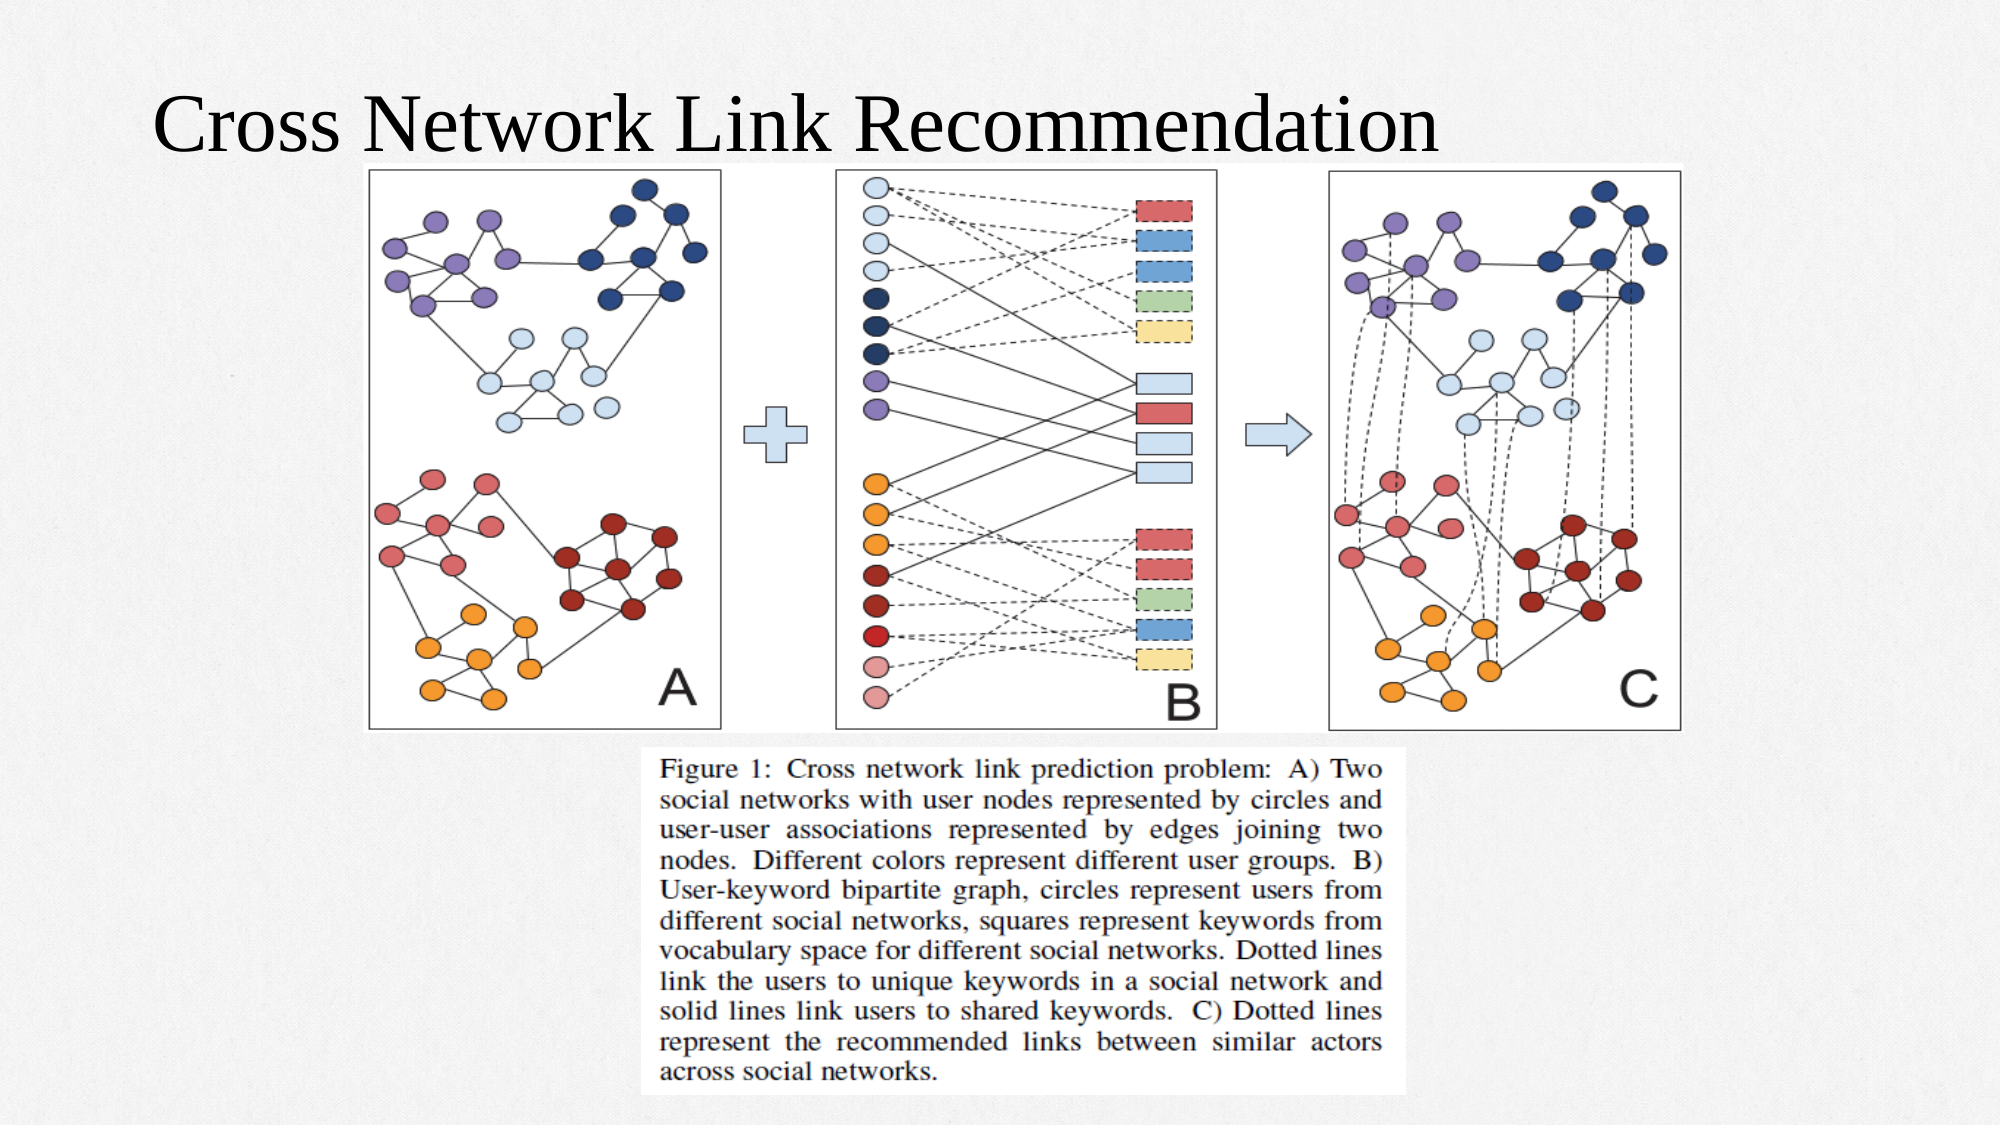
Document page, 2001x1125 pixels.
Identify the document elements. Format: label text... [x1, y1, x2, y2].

picture [641, 747, 1406, 1095]
picture [363, 163, 1684, 733]
title Cross Network Link Recommendation [137, 68, 1863, 181]
